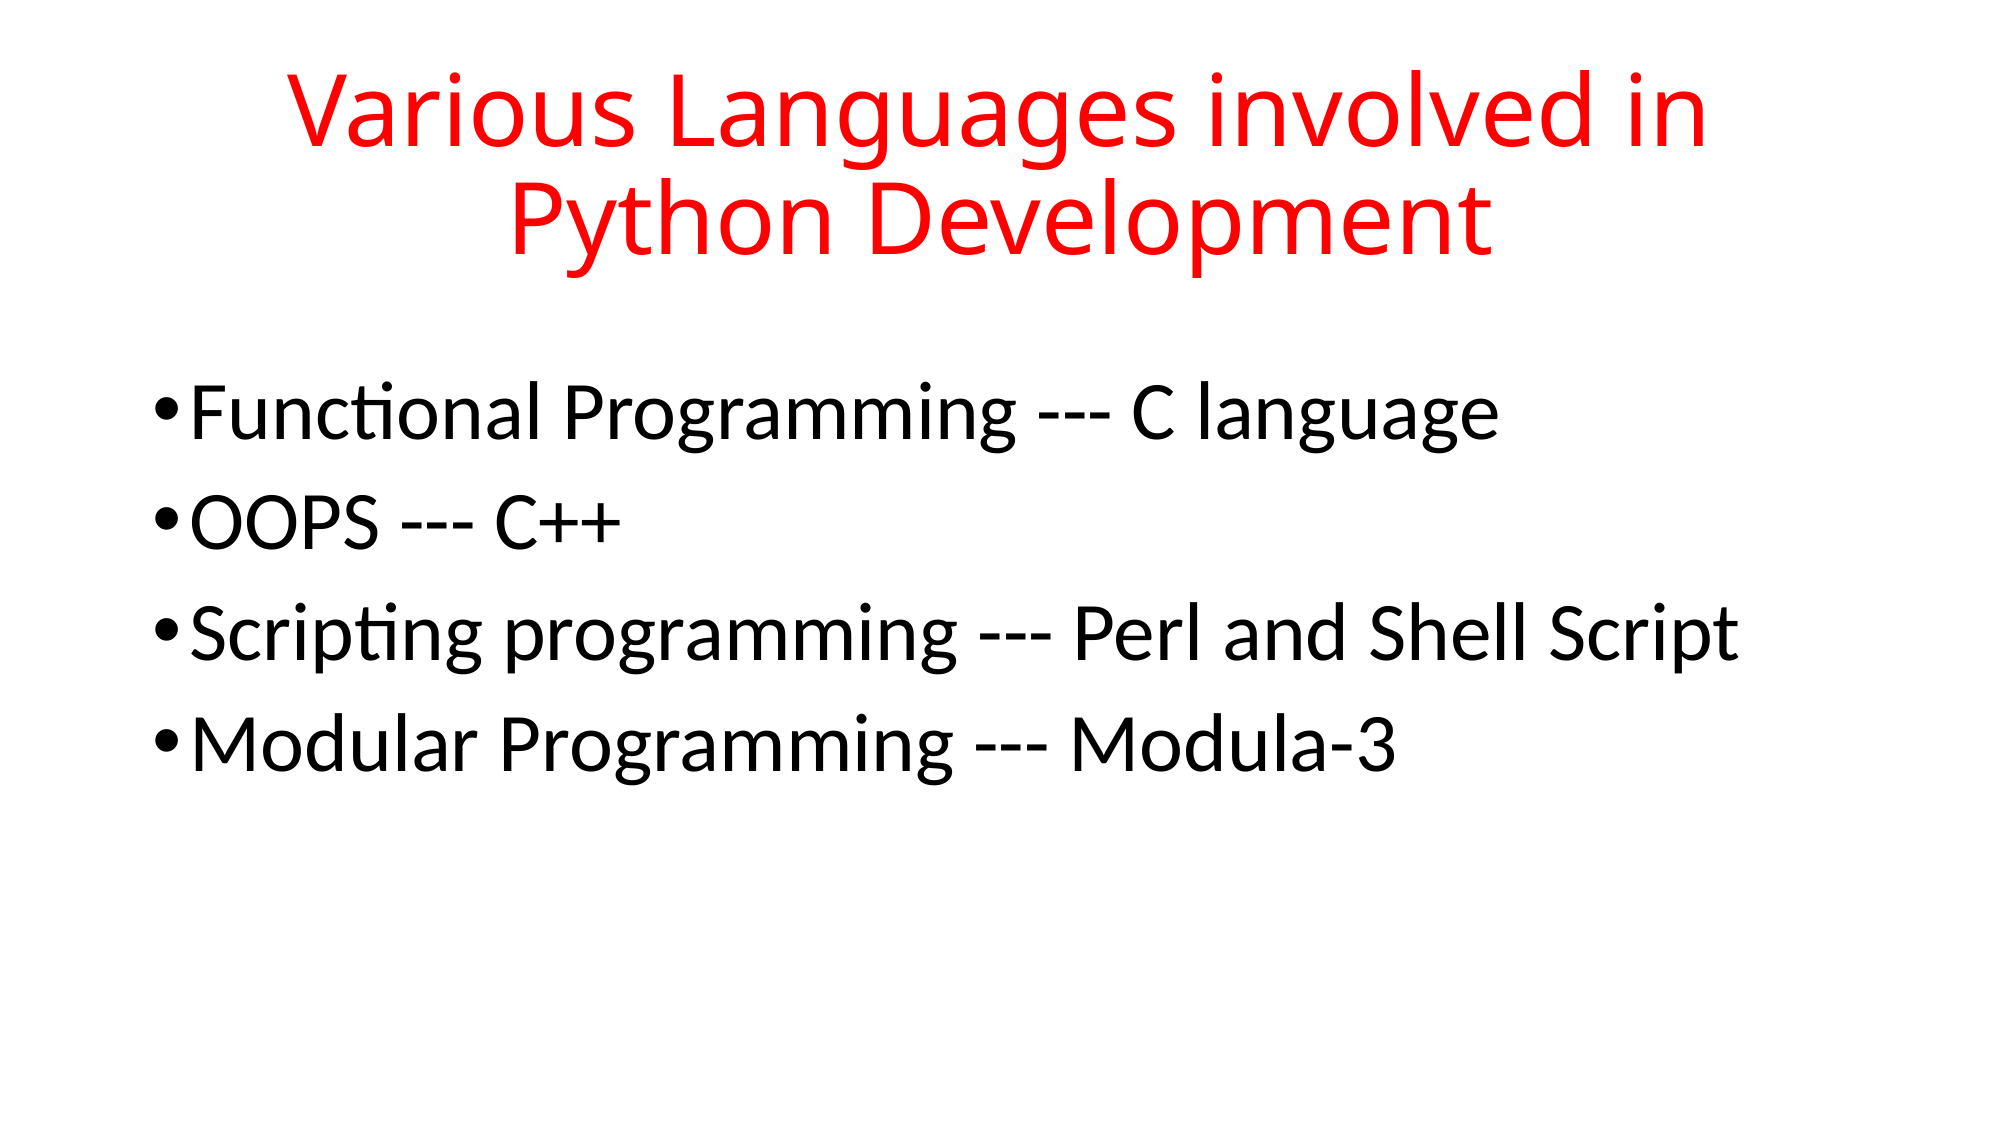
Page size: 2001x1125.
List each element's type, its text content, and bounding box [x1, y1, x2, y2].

text_box Functional Programming --- C language OOPS --- C++ Scripting programming --- Perl and Shell Script Modular Programming --- Modula-3 [137, 359, 1863, 1074]
text_box Various Languages involved in Python Development [137, 59, 1863, 278]
